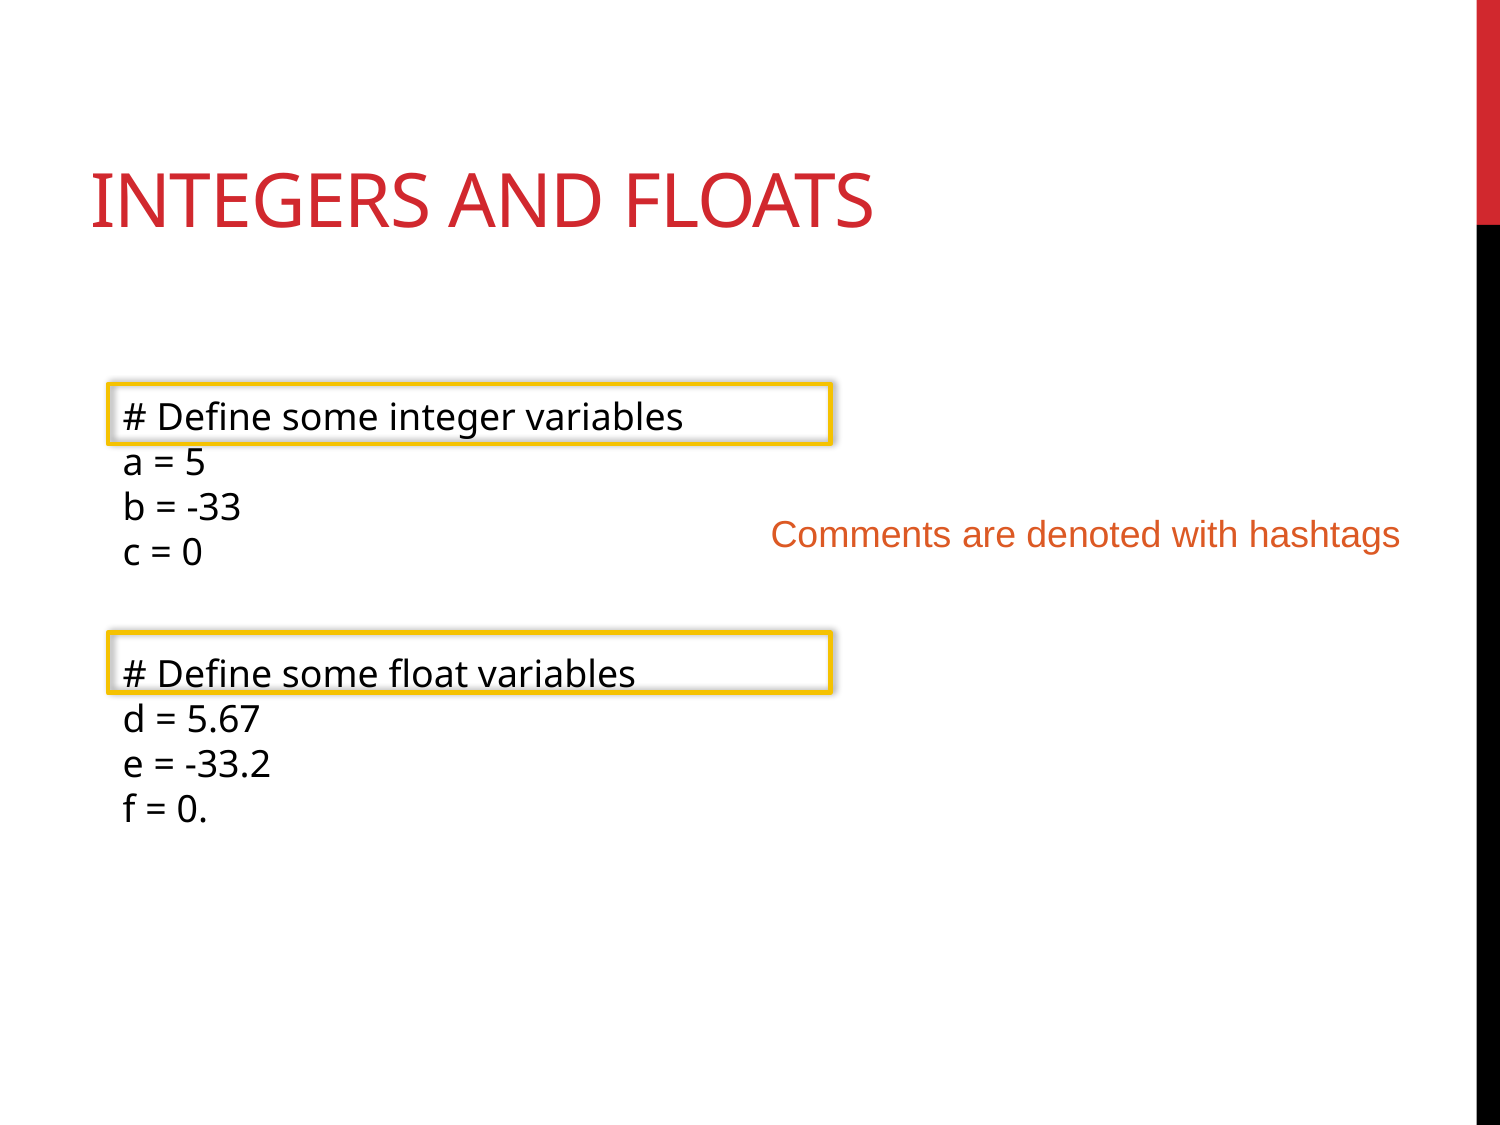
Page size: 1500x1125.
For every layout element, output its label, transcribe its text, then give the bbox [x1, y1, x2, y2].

title Integers and floats [75, 25, 1325, 250]
text_box # Define some integer variables a = 5 b = -33 c = 0 [108, 385, 911, 581]
text_box # Define some float variables d = 5.67 e = -33.2 f = 0. [107, 642, 870, 838]
text_box [107, 383, 831, 445]
text_box [107, 632, 831, 694]
text_box Comments are denoted with hashtags [755, 502, 1479, 563]
